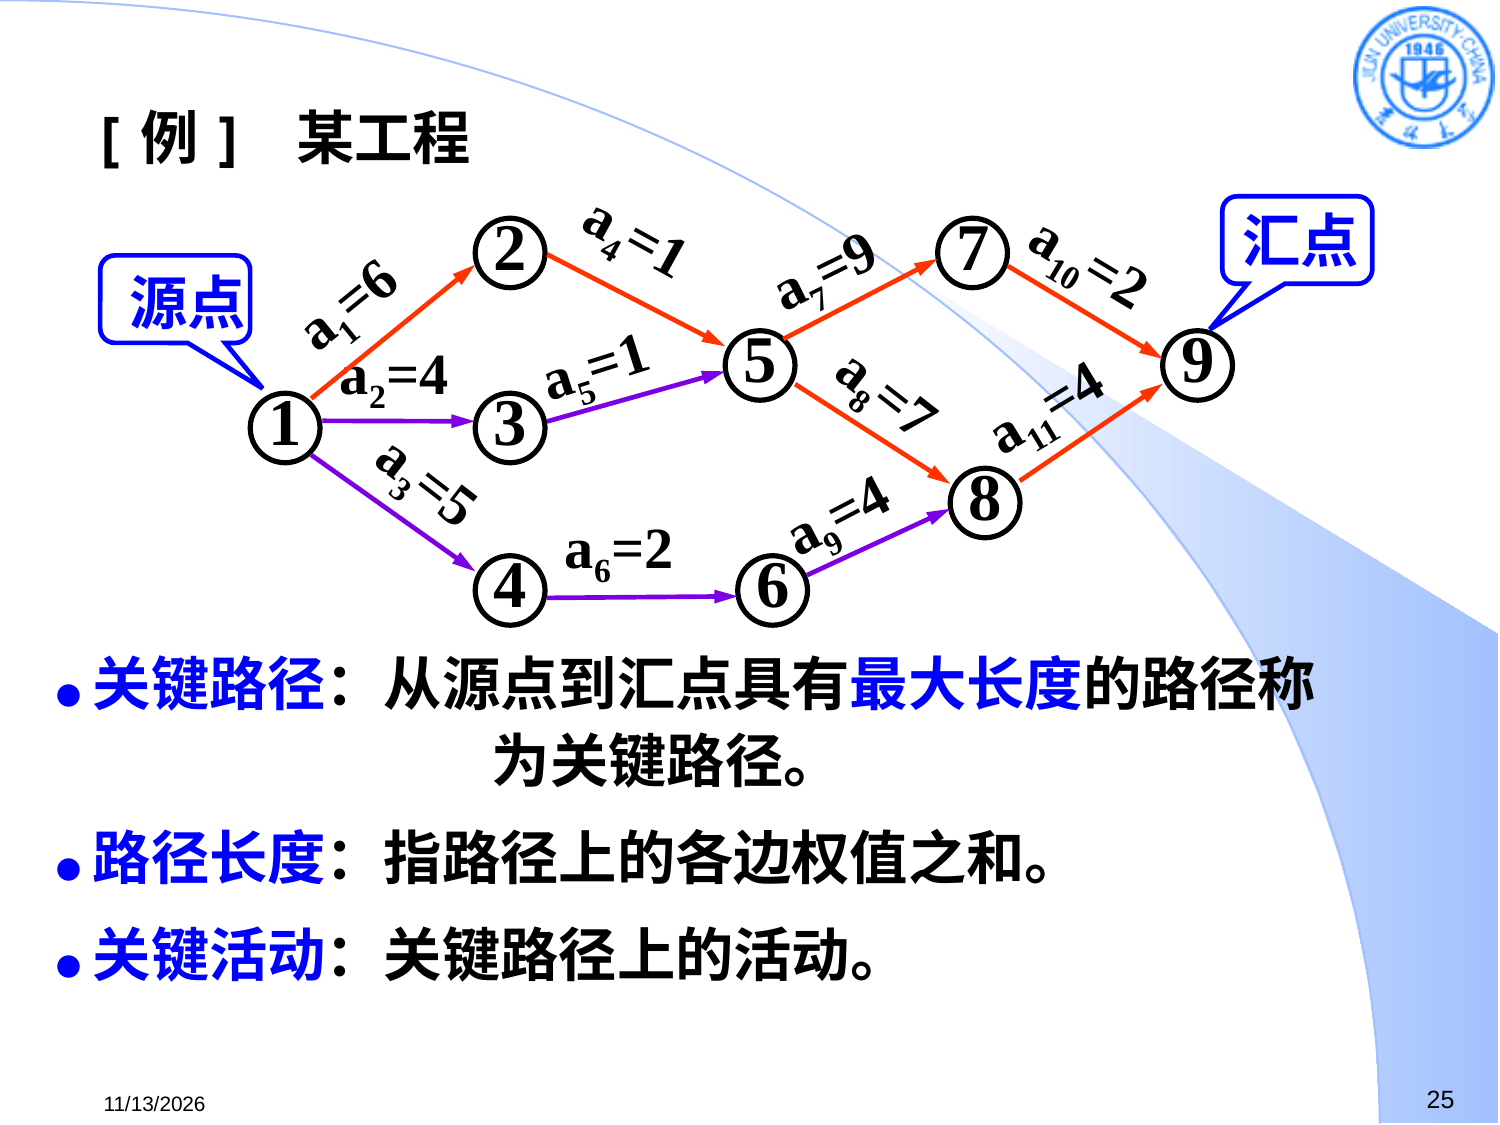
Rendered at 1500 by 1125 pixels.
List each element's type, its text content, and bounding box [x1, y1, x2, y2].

picture [1353, 6, 1495, 149]
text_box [100, 196, 1388, 629]
list [例] 某工程 ● 关键路径：从源点到汇点具有最大长度的路径称 为关键路径。 ● 路径长度：指路径上的各边权值之和。 ● 关键活动：关键路径上的活动。 [40, 86, 1448, 1071]
